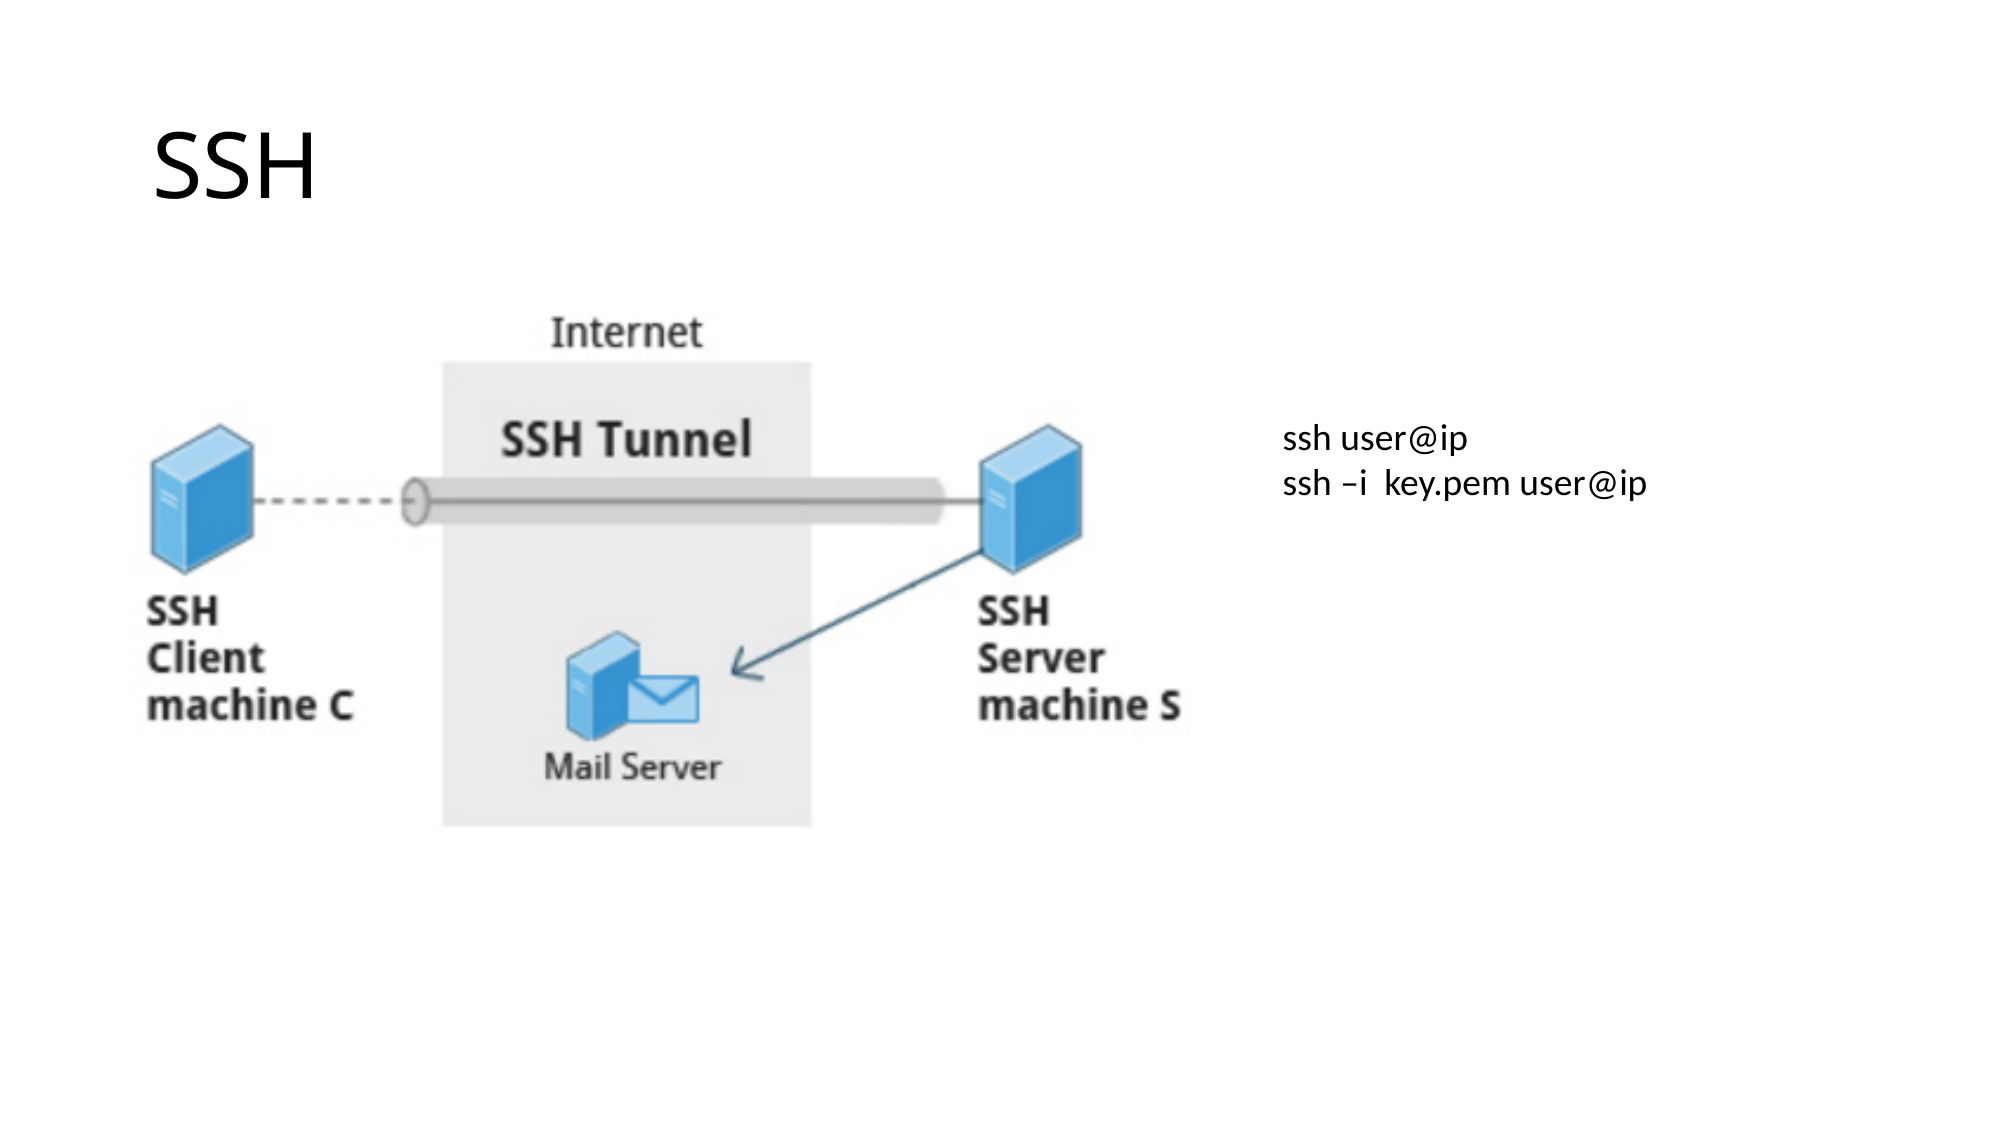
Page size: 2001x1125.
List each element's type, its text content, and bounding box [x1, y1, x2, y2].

title SSH [137, 59, 1863, 278]
text_box ssh user@ip ssh –i key.pem user@ip [1267, 405, 1924, 511]
picture [79, 213, 1231, 901]
